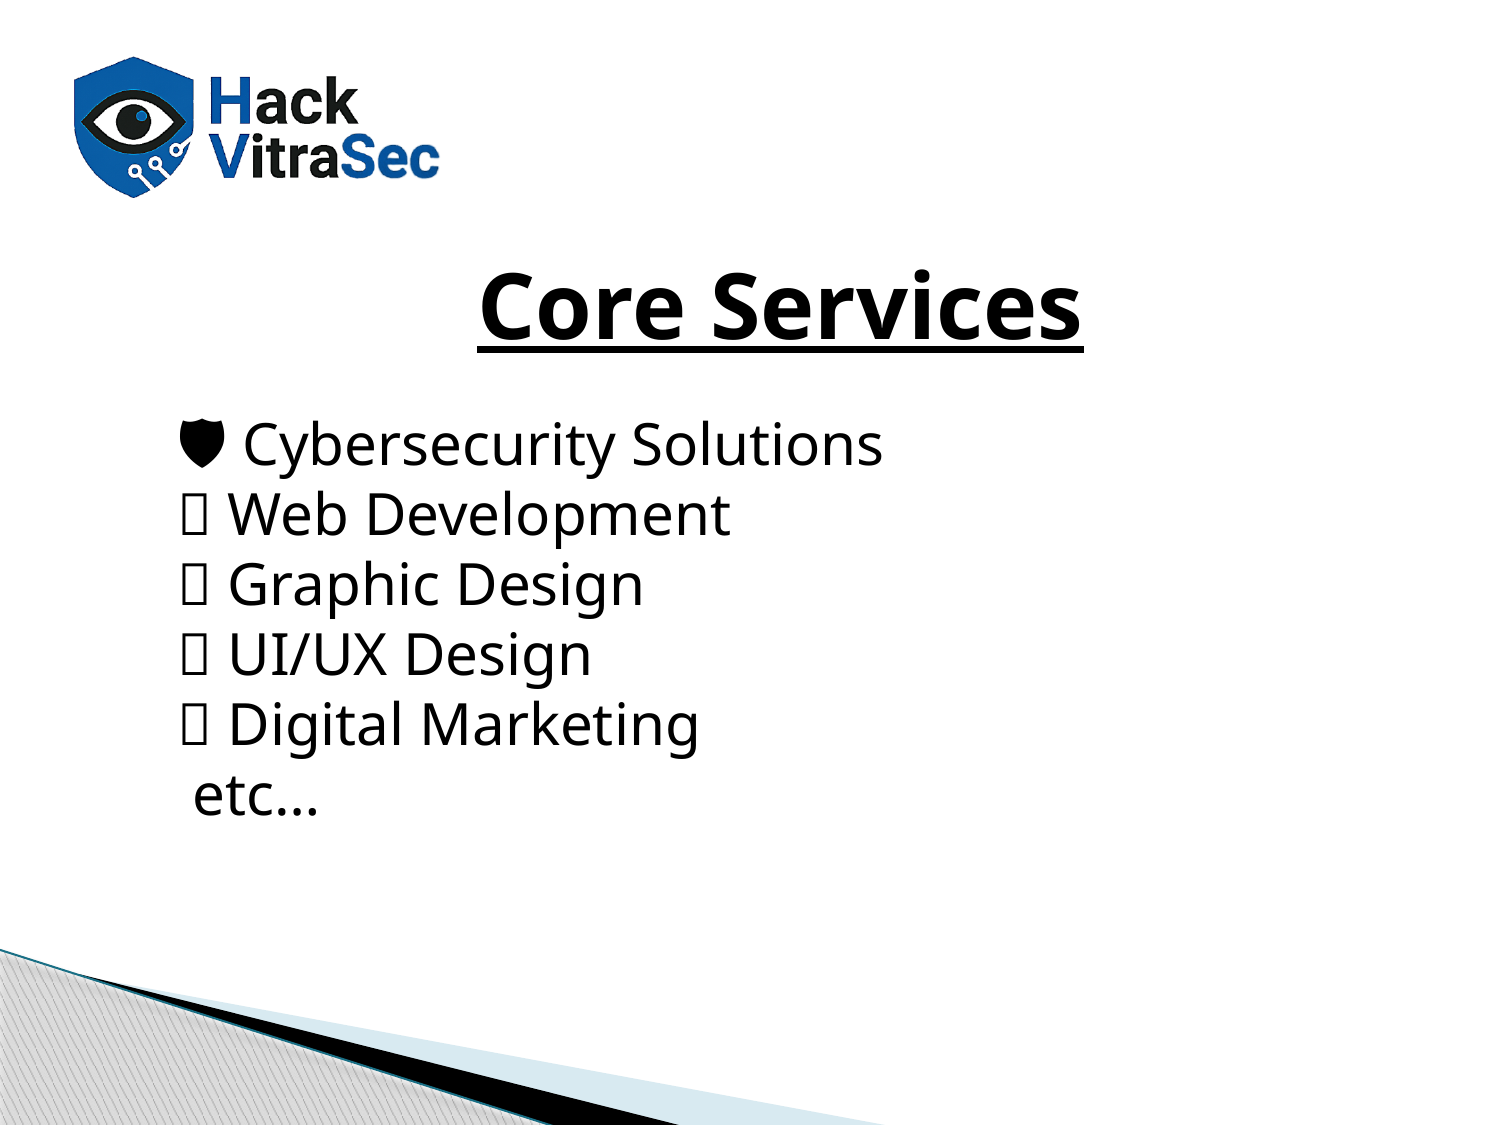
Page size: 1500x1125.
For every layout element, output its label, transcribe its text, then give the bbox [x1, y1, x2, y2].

text_box 🛡️ Cybersecurity Solutions 🌐 Web Development 🎨 Graphic Design 🧠 UI/UX Design 📢 Digital Marketing etc… [162, 399, 964, 835]
picture [63, 49, 451, 207]
text_box Core Services [462, 240, 1175, 365]
